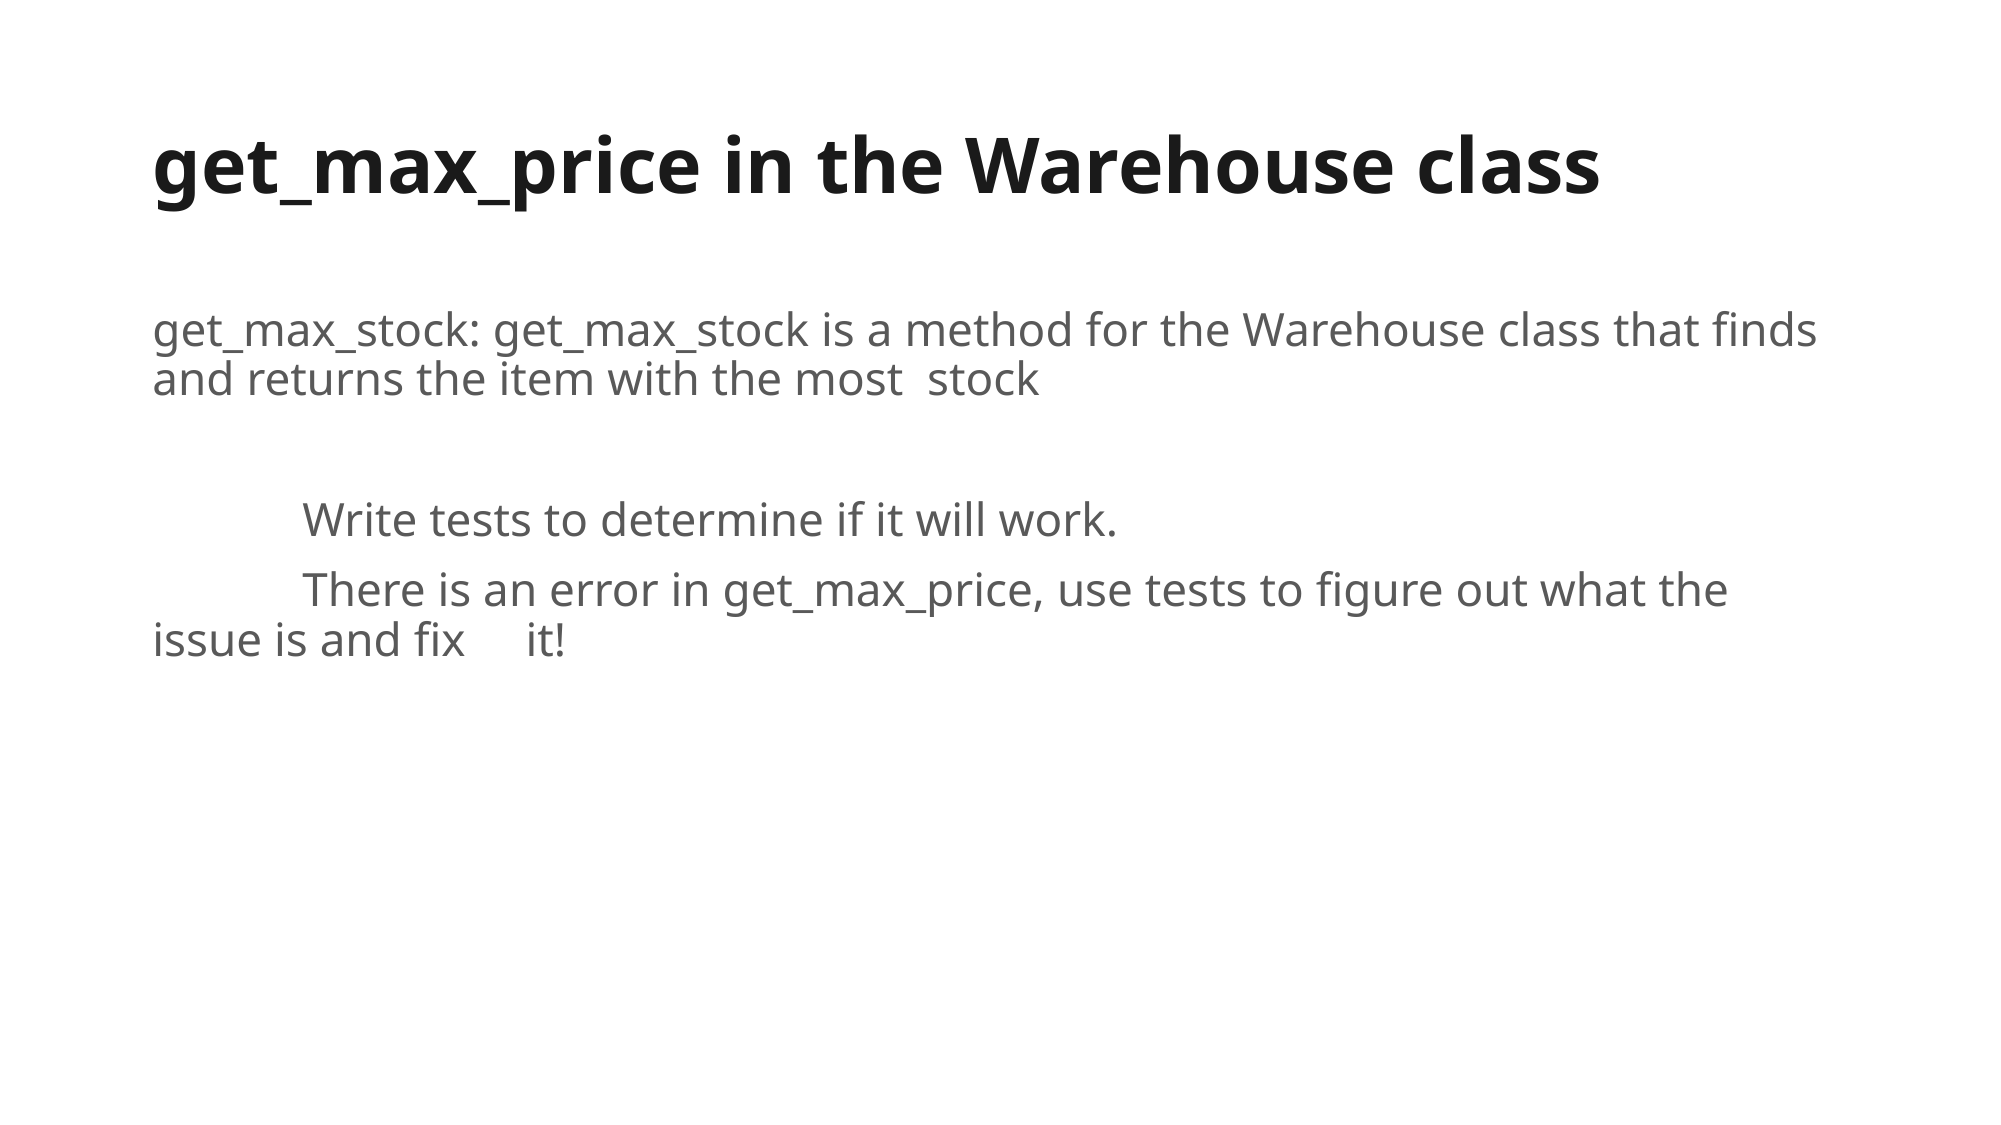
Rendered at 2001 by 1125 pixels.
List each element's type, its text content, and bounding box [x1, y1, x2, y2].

title get_max_price in the Warehouse class [137, 59, 1863, 278]
list get_max_stock: get_max_stock is a method for the Warehouse class that finds and returns the item with the most stock Write tests to determine if it will work. There is an error in get_max_price, use tests to figure out what the issue is and fix it! [137, 299, 1863, 1014]
